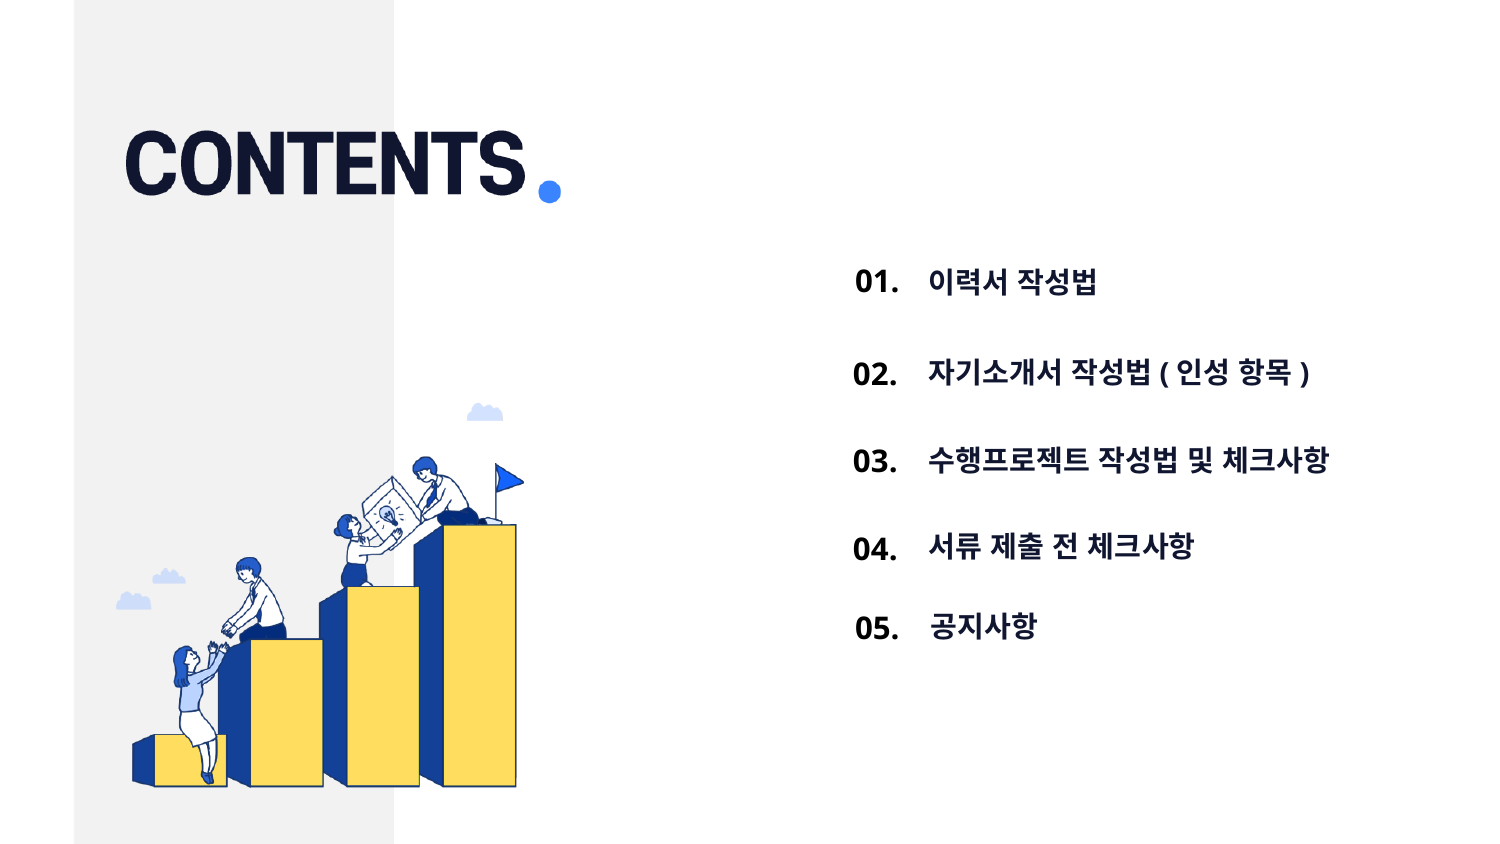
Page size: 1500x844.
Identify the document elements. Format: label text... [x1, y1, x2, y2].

text_box 자기소개서 작성법(인성 항목) [915, 347, 1342, 396]
text_box 01. [842, 254, 932, 306]
text_box 서류 제출 전 체크사항 [915, 522, 1342, 571]
text_box 05. [842, 601, 932, 653]
text_box 02. [839, 347, 930, 399]
text_box 03. [839, 434, 930, 485]
text_box 공지사항 [917, 601, 1344, 650]
text_box 이력서 작성법 [915, 257, 1342, 306]
text_box 수행프로젝트 작성법 및 체크사항 [915, 435, 1407, 484]
picture [0, 0, 1500, 844]
text_box 04. [839, 522, 930, 573]
